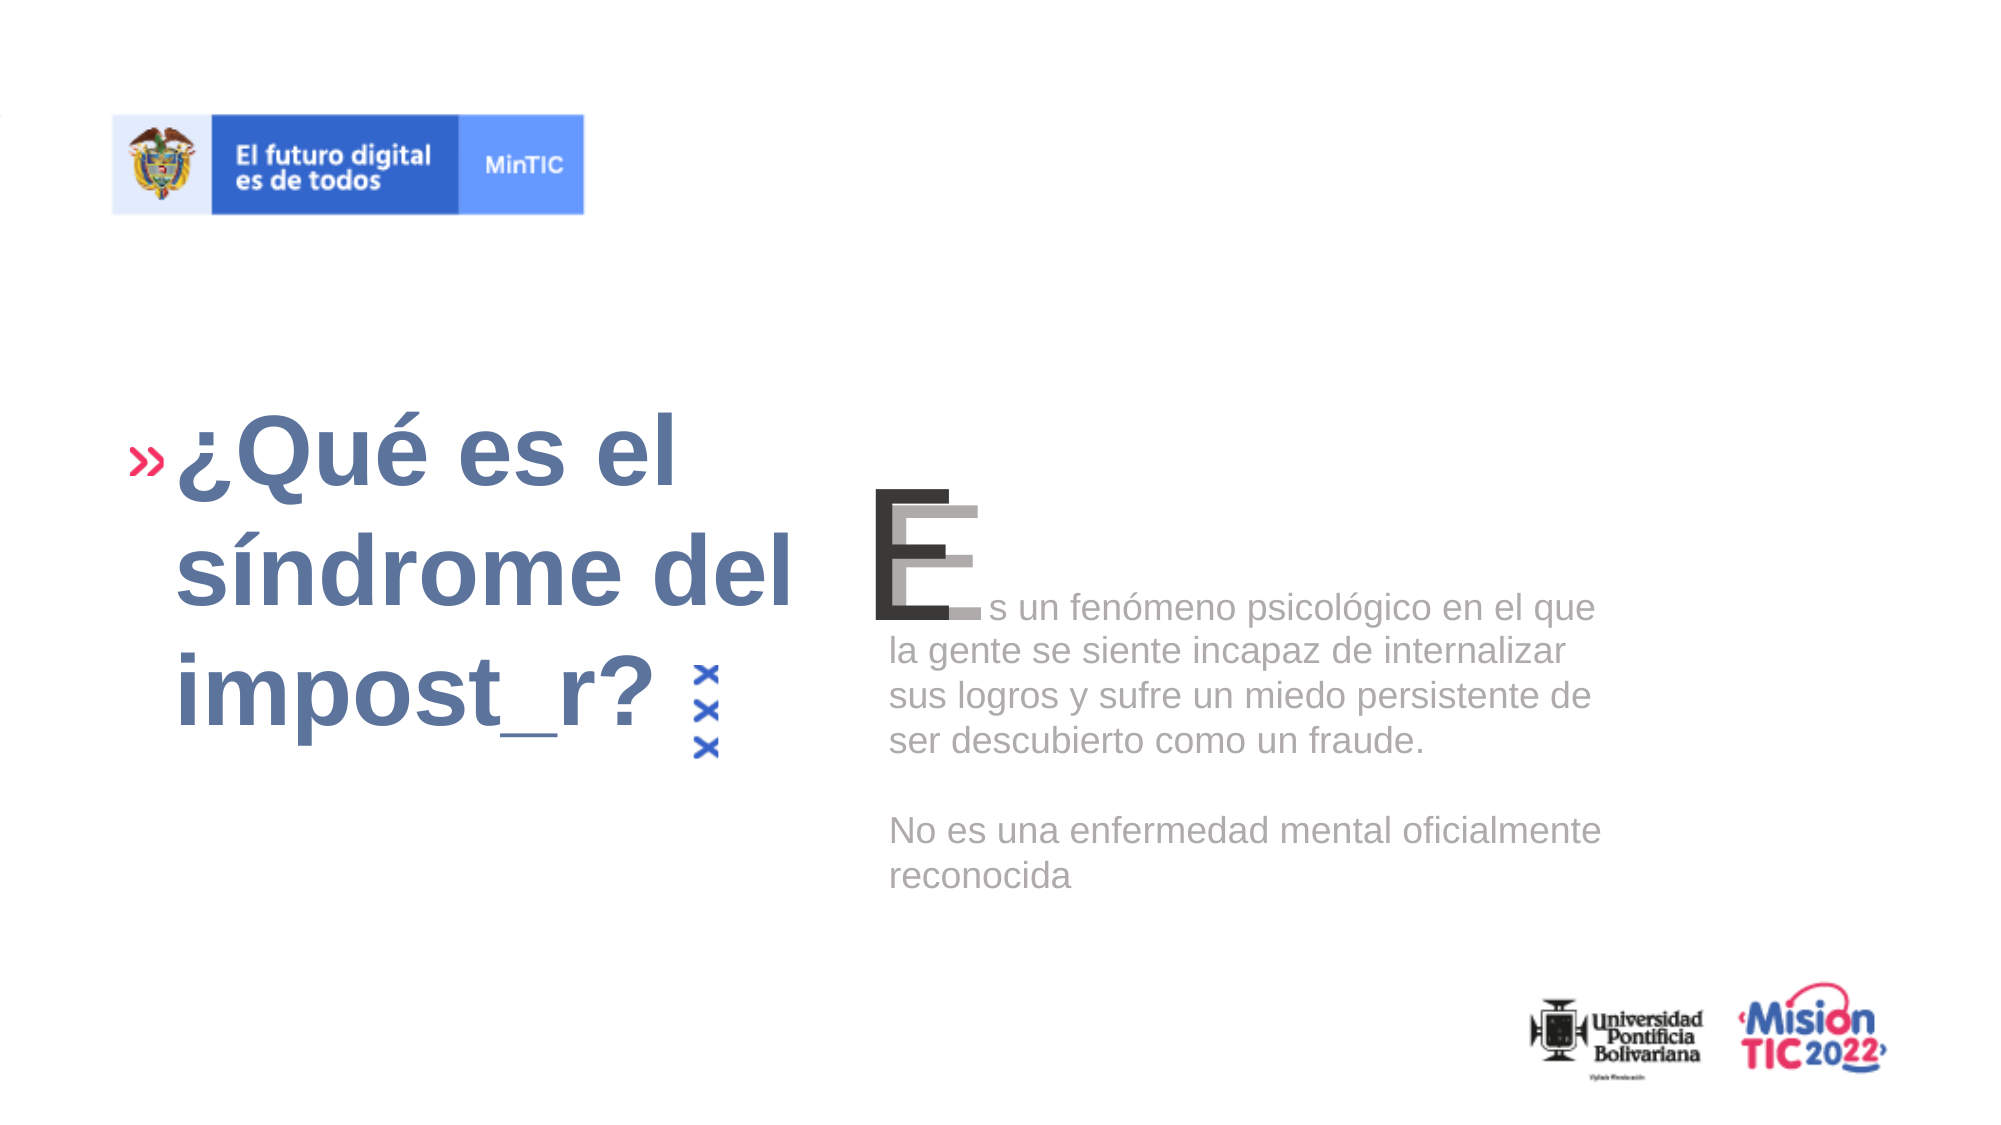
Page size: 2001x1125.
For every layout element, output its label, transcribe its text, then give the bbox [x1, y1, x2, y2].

text_box la gente se siente incapaz de internalizar sus logros y sufre un miedo persistente de ser descubierto como un fraude. No es una enfermedad mental oficialmente reconocida [874, 619, 1641, 904]
picture [0, 1, 2000, 1124]
text_box E [844, 430, 904, 665]
text_box ¿Qué es el síndrome del impost_r? [159, 377, 861, 753]
text_box Es un fenómeno psicológico en el que [904, 445, 1641, 619]
